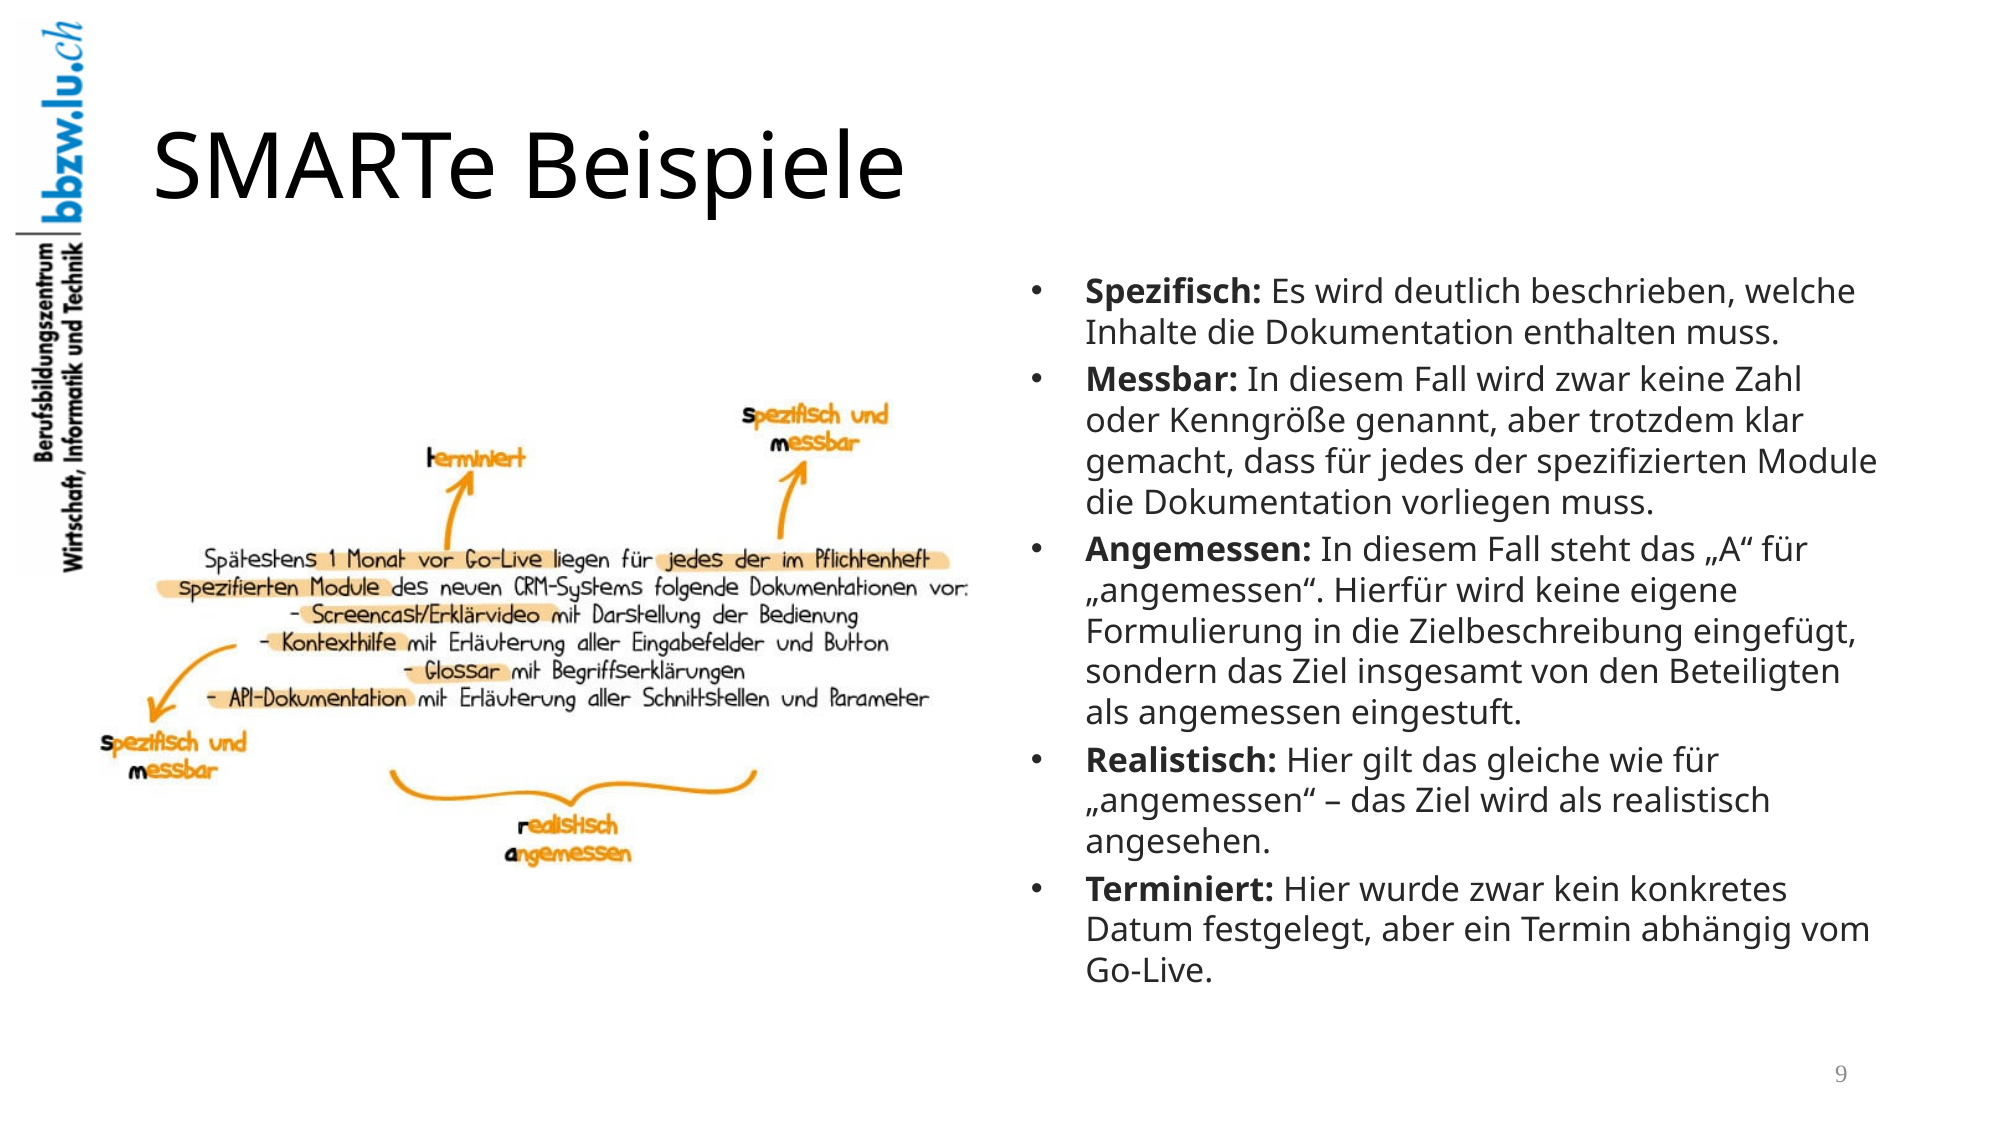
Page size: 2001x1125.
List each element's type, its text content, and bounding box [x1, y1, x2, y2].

picture [16, 20, 88, 574]
slide_number 9 [1412, 1042, 1863, 1103]
text_box Spezifisch: Es wird deutlich beschrieben, welche Inhalte die Dokumentation enthalten muss. Messbar: In diesem Fall wird zwar keine Zahl oder Kenngröße genannt, aber trotzdem klar gemacht, dass für jedes der spezifizierten Module die Dokumentation vorliegen muss. Angemessen: In diesem Fall steht das „A“ für „angemessen“. Hierfür wird keine eigene Formulierung in die Zielbeschreibung eingefügt, sondern das Ziel insgesamt von den Beteiligten als angemessen eingestuft. Realistisch: Hier gilt das gleiche wie für „angemessen“ – das Ziel wird als realistisch angesehen. Terminiert: Hier wurde zwar kein konkretes Datum festgelegt, aber ein Termin abhängig vom Go-Live. [1015, 262, 1898, 1005]
title SMARTe Beispiele [137, 59, 1863, 278]
picture [99, 399, 969, 869]
